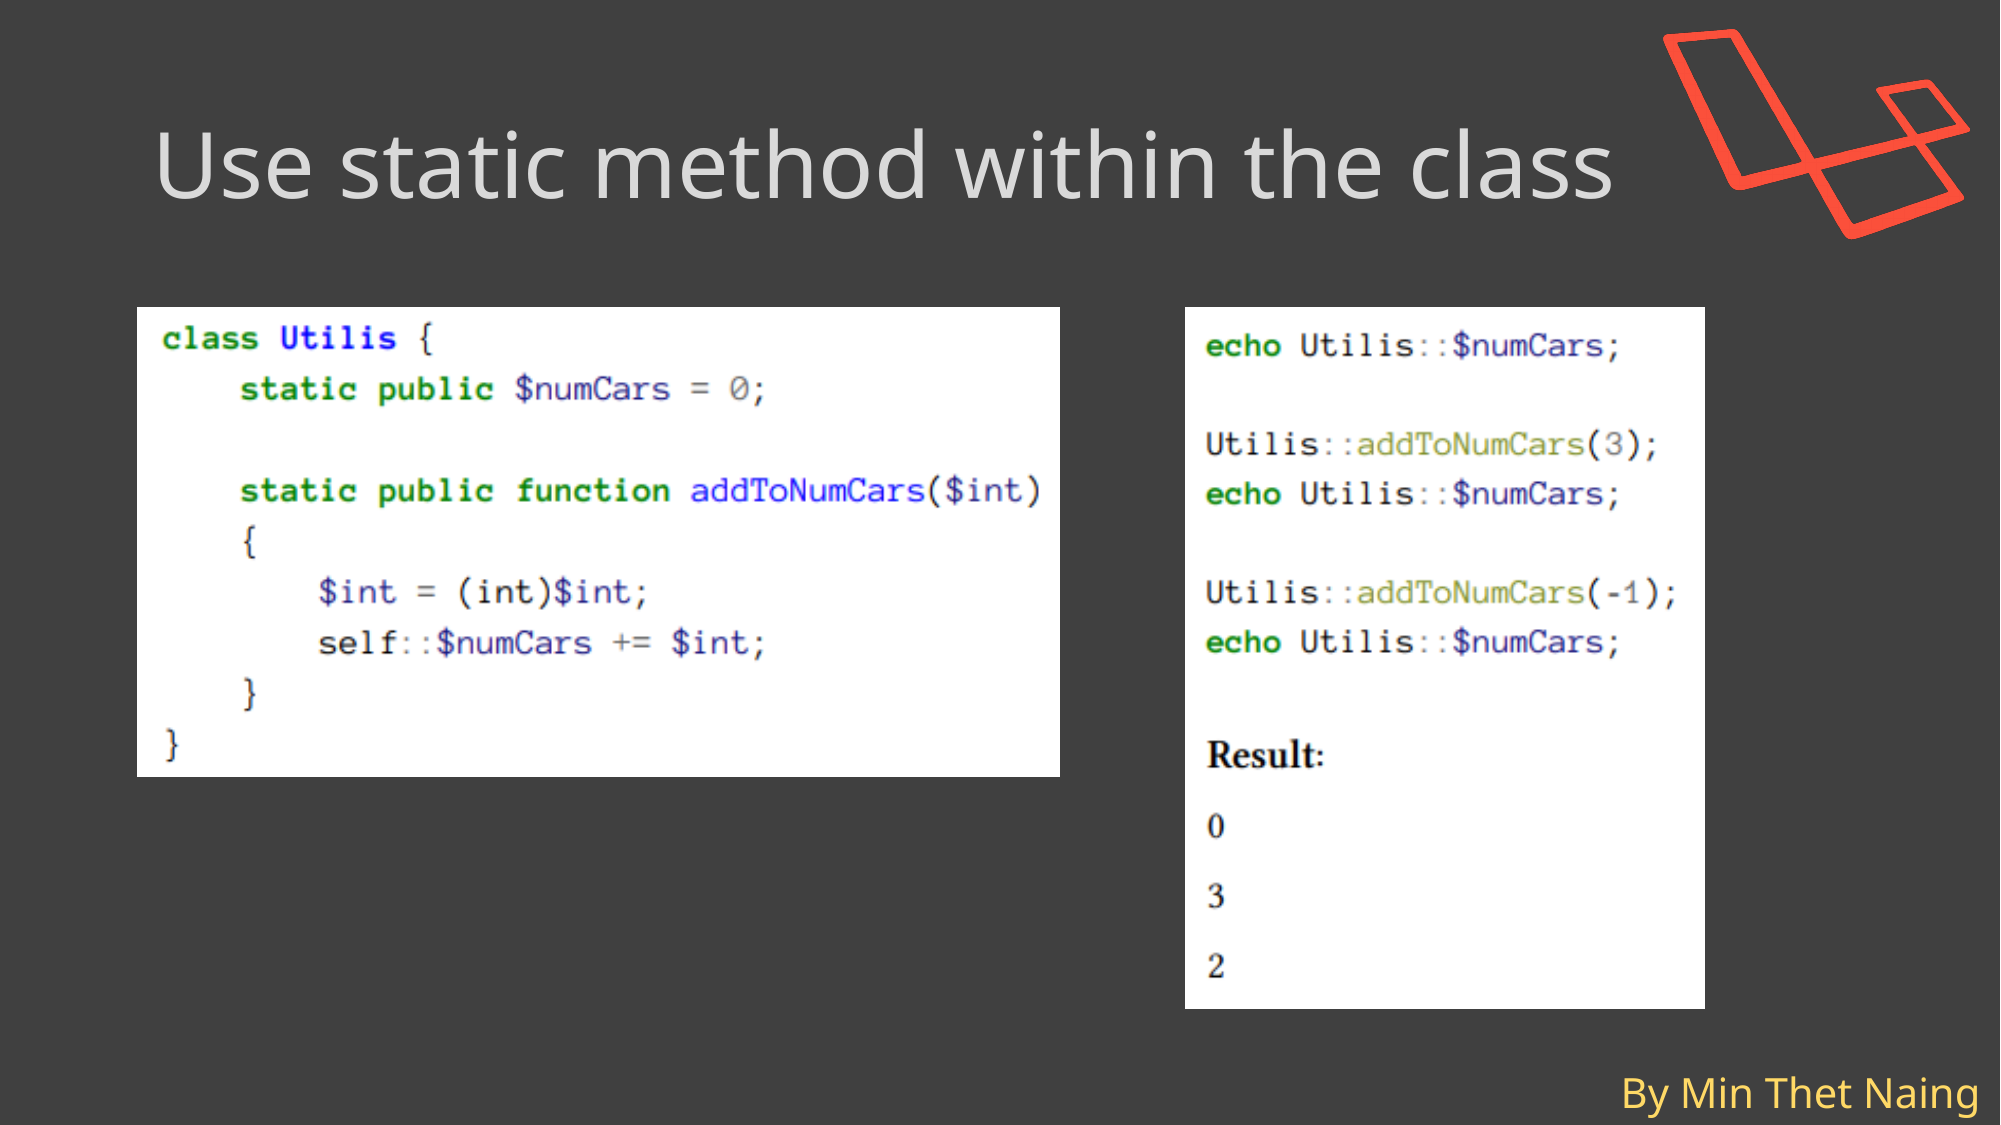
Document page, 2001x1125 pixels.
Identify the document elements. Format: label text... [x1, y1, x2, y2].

picture [1185, 307, 1705, 1009]
picture [1663, 29, 1970, 241]
picture [137, 307, 1060, 778]
text_box By Min Thet Naing [1605, 1059, 1996, 1125]
title Use static method within the class [137, 59, 1863, 278]
